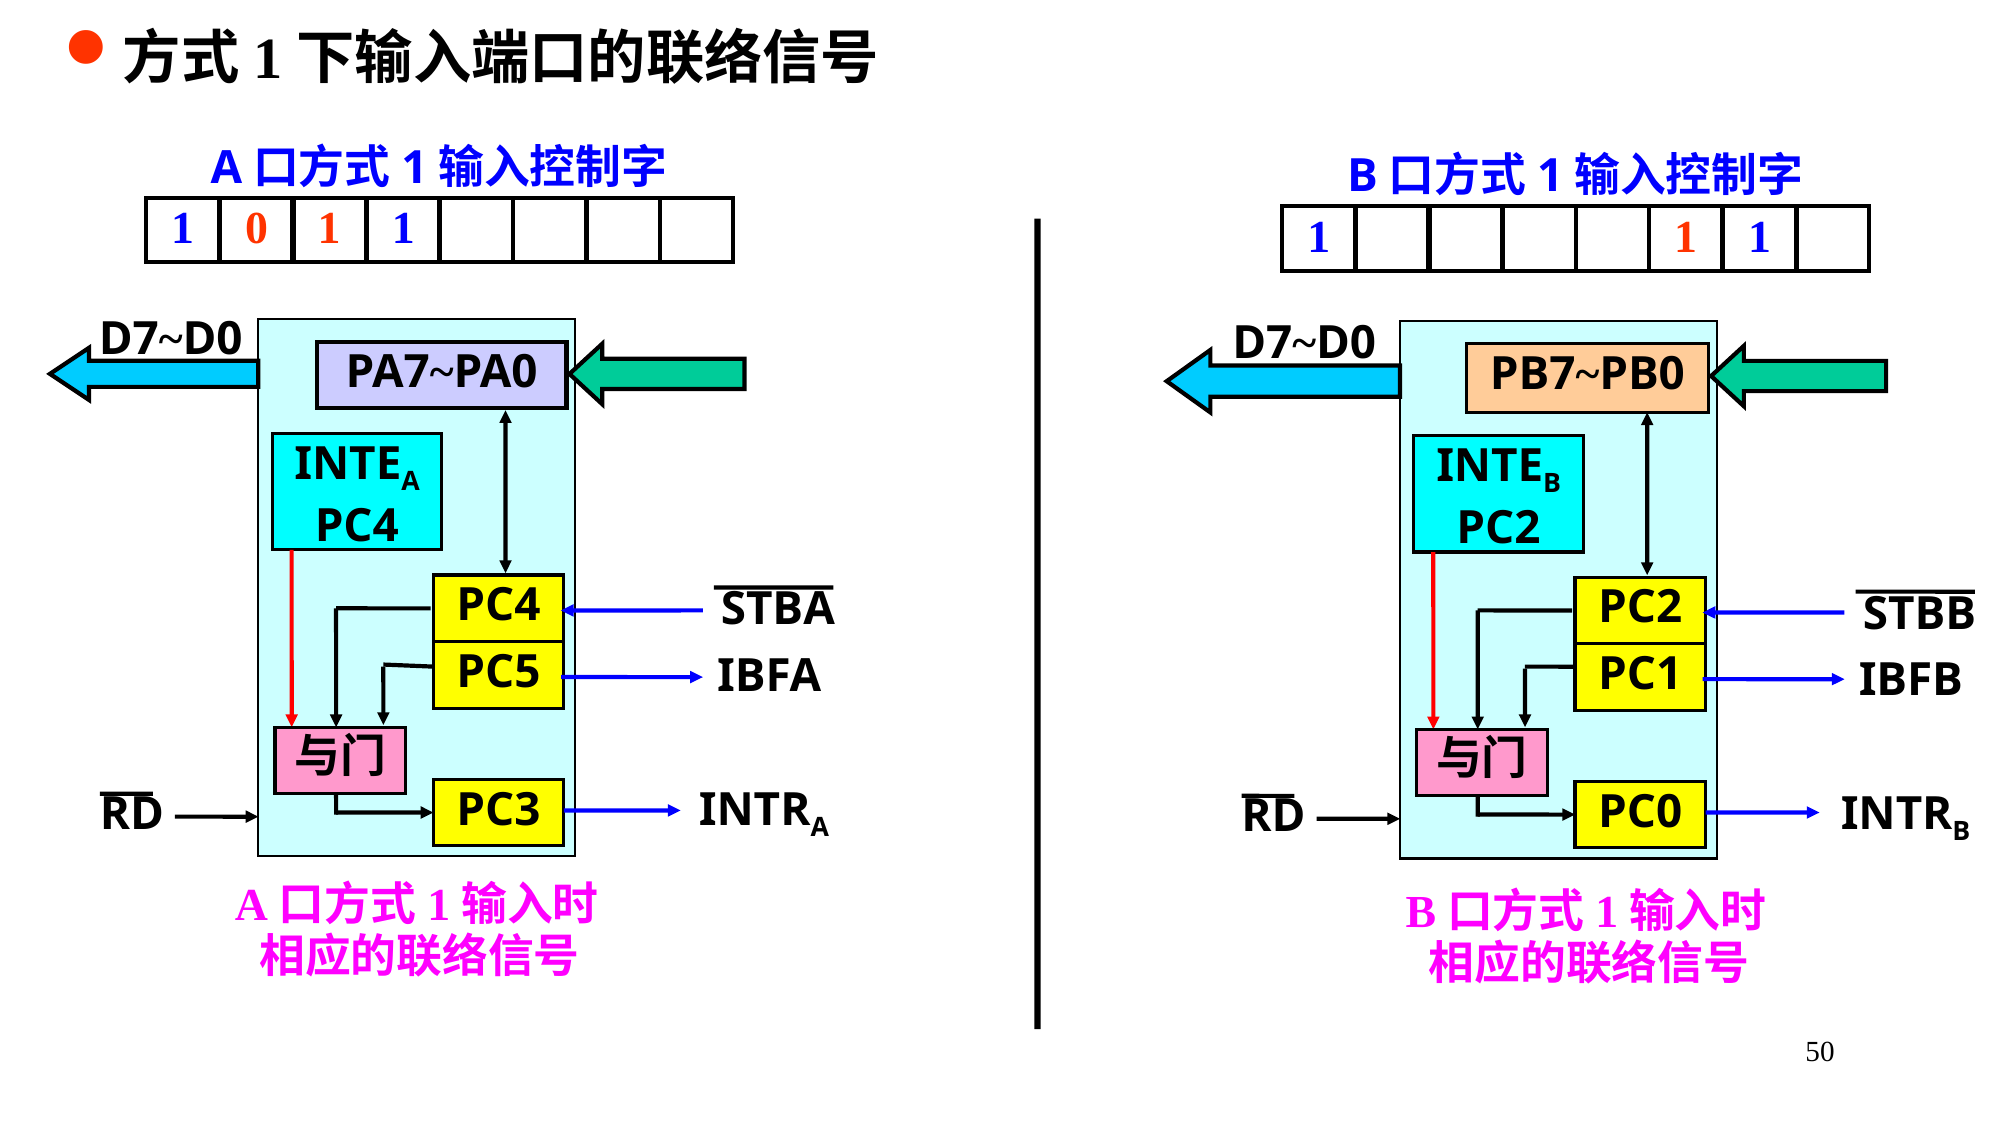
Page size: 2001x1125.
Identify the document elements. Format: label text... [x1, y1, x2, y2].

text_box STBB [1839, 583, 2000, 650]
text_box 方式1下输入端口的联络信号 [50, 12, 1300, 98]
text_box PB7~PB0 [1466, 343, 1709, 413]
text_box [336, 806, 434, 819]
text_box PC0 [1575, 781, 1706, 848]
text_box D7~D0 [83, 308, 259, 375]
text_box [285, 549, 298, 727]
text_box [1640, 412, 1654, 575]
text_box [1471, 610, 1484, 730]
text_box [258, 318, 575, 857]
text_box INTEB PC2 [1413, 435, 1584, 552]
text_box PC4 [433, 575, 564, 641]
text_box 相应的联络信号 [1322, 933, 1856, 1000]
text_box [1427, 552, 1440, 729]
text_box 与门 [1416, 729, 1548, 796]
text_box RD [1233, 785, 1314, 853]
text_box [569, 343, 745, 405]
text_box 与门 [275, 727, 406, 794]
text_box [1702, 606, 1839, 619]
text_box 相应的联络信号 [152, 927, 687, 994]
text_box D7~D0 [1216, 312, 1392, 380]
text_box RD [91, 783, 173, 850]
text_box INTEA PC4 [272, 433, 442, 550]
text_box B口方式1输入时 [1341, 881, 1831, 933]
text_box IBFB [1830, 650, 1992, 717]
text_box [174, 810, 259, 823]
text_box [1316, 812, 1400, 826]
text_box [1399, 321, 1717, 859]
text_box [1705, 806, 1811, 819]
text_box [1518, 668, 1532, 728]
text_box [1477, 808, 1576, 821]
text_box [377, 666, 390, 725]
text_box PC1 [1575, 643, 1706, 711]
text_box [669, 578, 859, 846]
text_box [49, 351, 259, 400]
text_box [1166, 349, 1401, 413]
text_box [329, 608, 343, 728]
text_box PA7~PA0 [316, 341, 567, 409]
slide_number 50 [1433, 1024, 1851, 1101]
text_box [116, 137, 1898, 271]
text_box A口方式1输入时 [172, 875, 662, 927]
text_box [499, 410, 512, 573]
text_box PC3 [433, 779, 564, 846]
text_box [1711, 345, 1887, 407]
text_box [561, 604, 664, 617]
text_box INTRB [1811, 783, 2000, 850]
text_box PC5 [433, 641, 564, 709]
text_box PC2 [1575, 577, 1706, 643]
